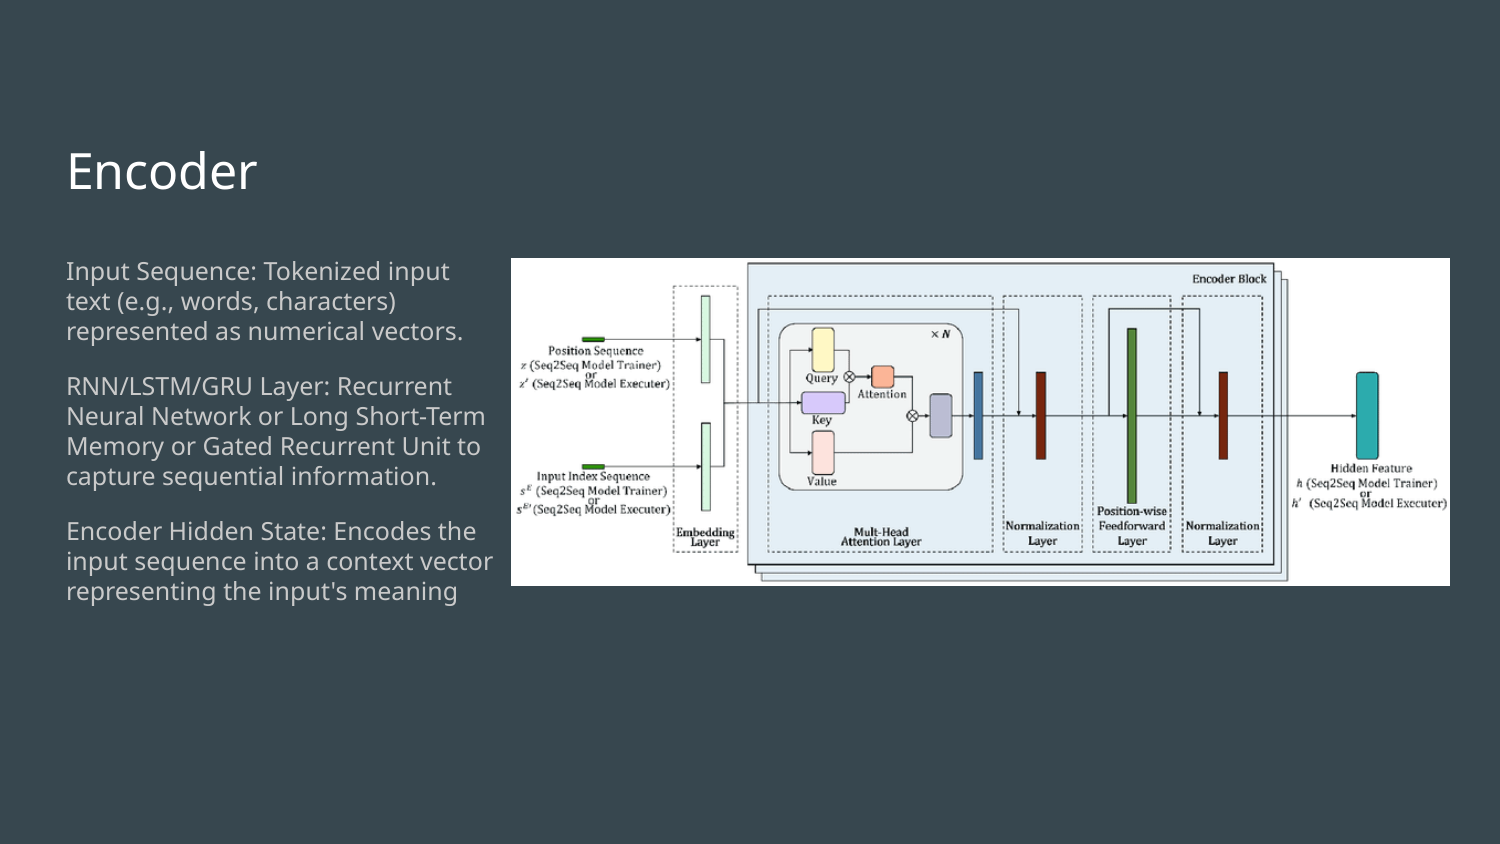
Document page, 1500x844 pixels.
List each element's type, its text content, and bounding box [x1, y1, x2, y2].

picture [511, 258, 1451, 586]
title Encoder [50, 90, 513, 216]
list Input Sequence: Tokenized input text (e.g., words, characters) represented as numerical vectors. RNN/LSTM/GRU Layer: Recurrent Neural Network or Long Short-Term Memory or Gated Recurrent Unit to capture sequential information. Encoder Hidden State: Encodes the input sequence into a context vector representing the input's meaning [50, 240, 513, 763]
